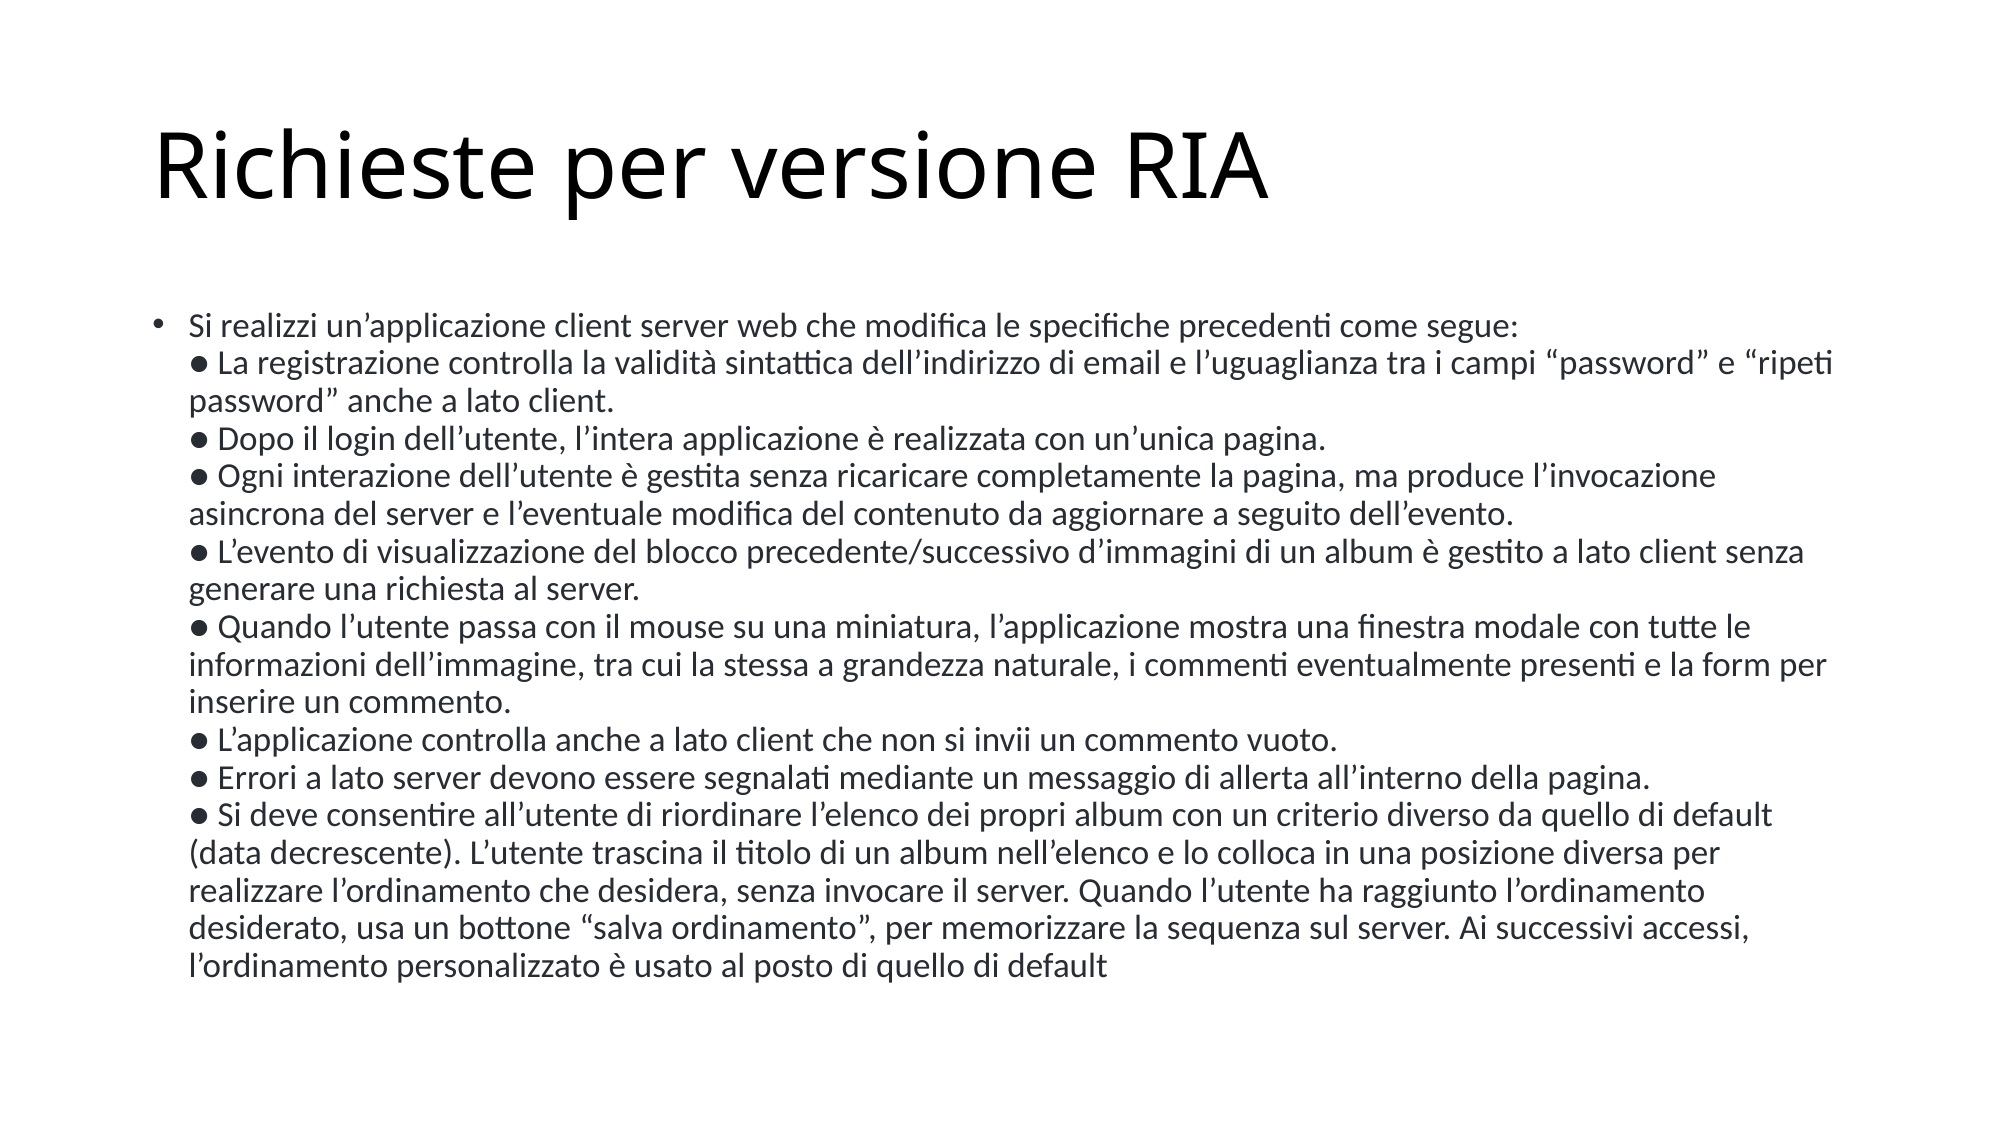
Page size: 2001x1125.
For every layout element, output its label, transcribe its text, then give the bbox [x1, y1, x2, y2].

list Si realizzi un’applicazione client server web che modifica le specifiche precedenti come segue: ● La registrazione controlla la validità sintattica dell’indirizzo di email e l’uguaglianza tra i campi “password” e “ripeti password” anche a lato client. ● Dopo il login dell’utente, l’intera applicazione è realizzata con un’unica pagina. ● Ogni interazione dell’utente è gestita senza ricaricare completamente la pagina, ma produce l’invocazione asincrona del server e l’eventuale modifica del contenuto da aggiornare a seguito dell’evento. ● L’evento di visualizzazione del blocco precedente/successivo d’immagini di un album è gestito a lato client senza generare una richiesta al server. ● Quando l’utente passa con il mouse su una miniatura, l’applicazione mostra una finestra modale con tutte le informazioni dell’immagine, tra cui la stessa a grandezza naturale, i commenti eventualmente presenti e la form per inserire un commento. ● L’applicazione controlla anche a lato client che non si invii un commento vuoto. ● Errori a lato server devono essere segnalati mediante un messaggio di allerta all’interno della pagina. ● Si deve consentire all’utente di riordinare l’elenco dei propri album con un criterio diverso da quello di default (data decrescente). L’utente trascina il titolo di un album nell’elenco e lo colloca in una posizione diversa per realizzare l’ordinamento che desidera, senza invocare il server. Quando l’utente ha raggiunto l’ordinamento desiderato, usa un bottone “salva ordinamento”, per memorizzare la sequenza sul server. Ai successivi accessi, l’ordinamento personalizzato è usato al posto di quello di default [137, 299, 1863, 1014]
title Richieste per versione RIA [137, 59, 1863, 278]
